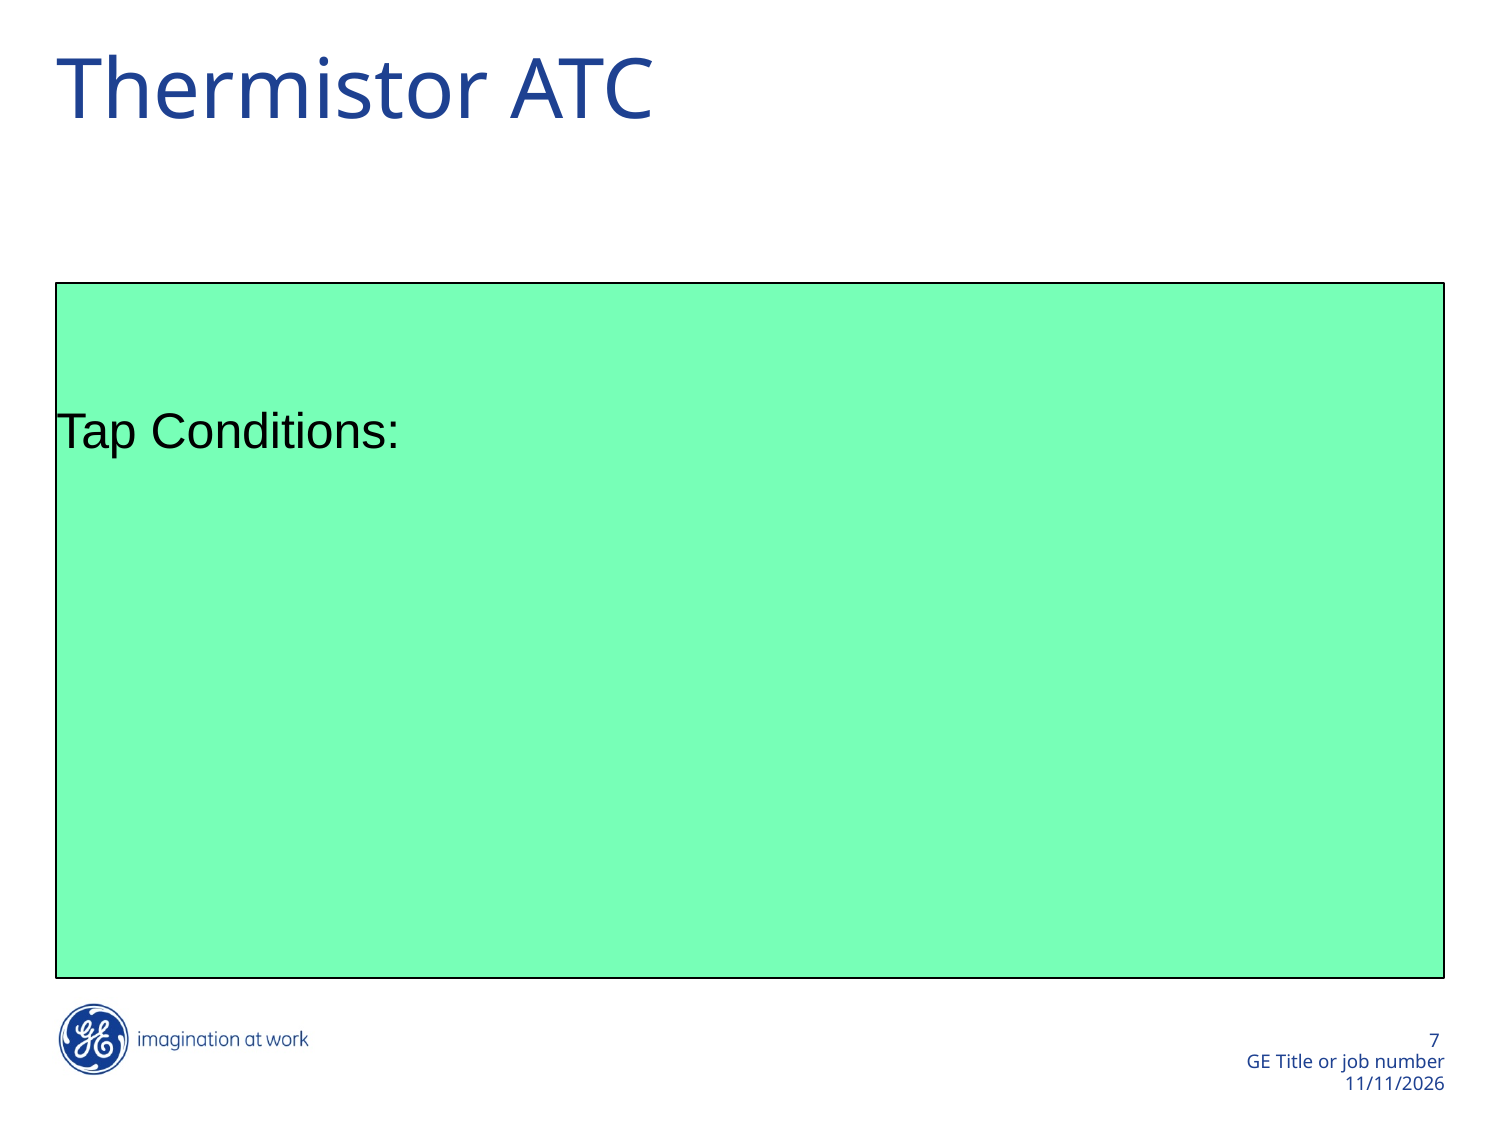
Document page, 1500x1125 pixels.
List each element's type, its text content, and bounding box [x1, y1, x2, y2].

title Thermistor ATC [56, 46, 1444, 210]
picture [52, 997, 315, 1081]
